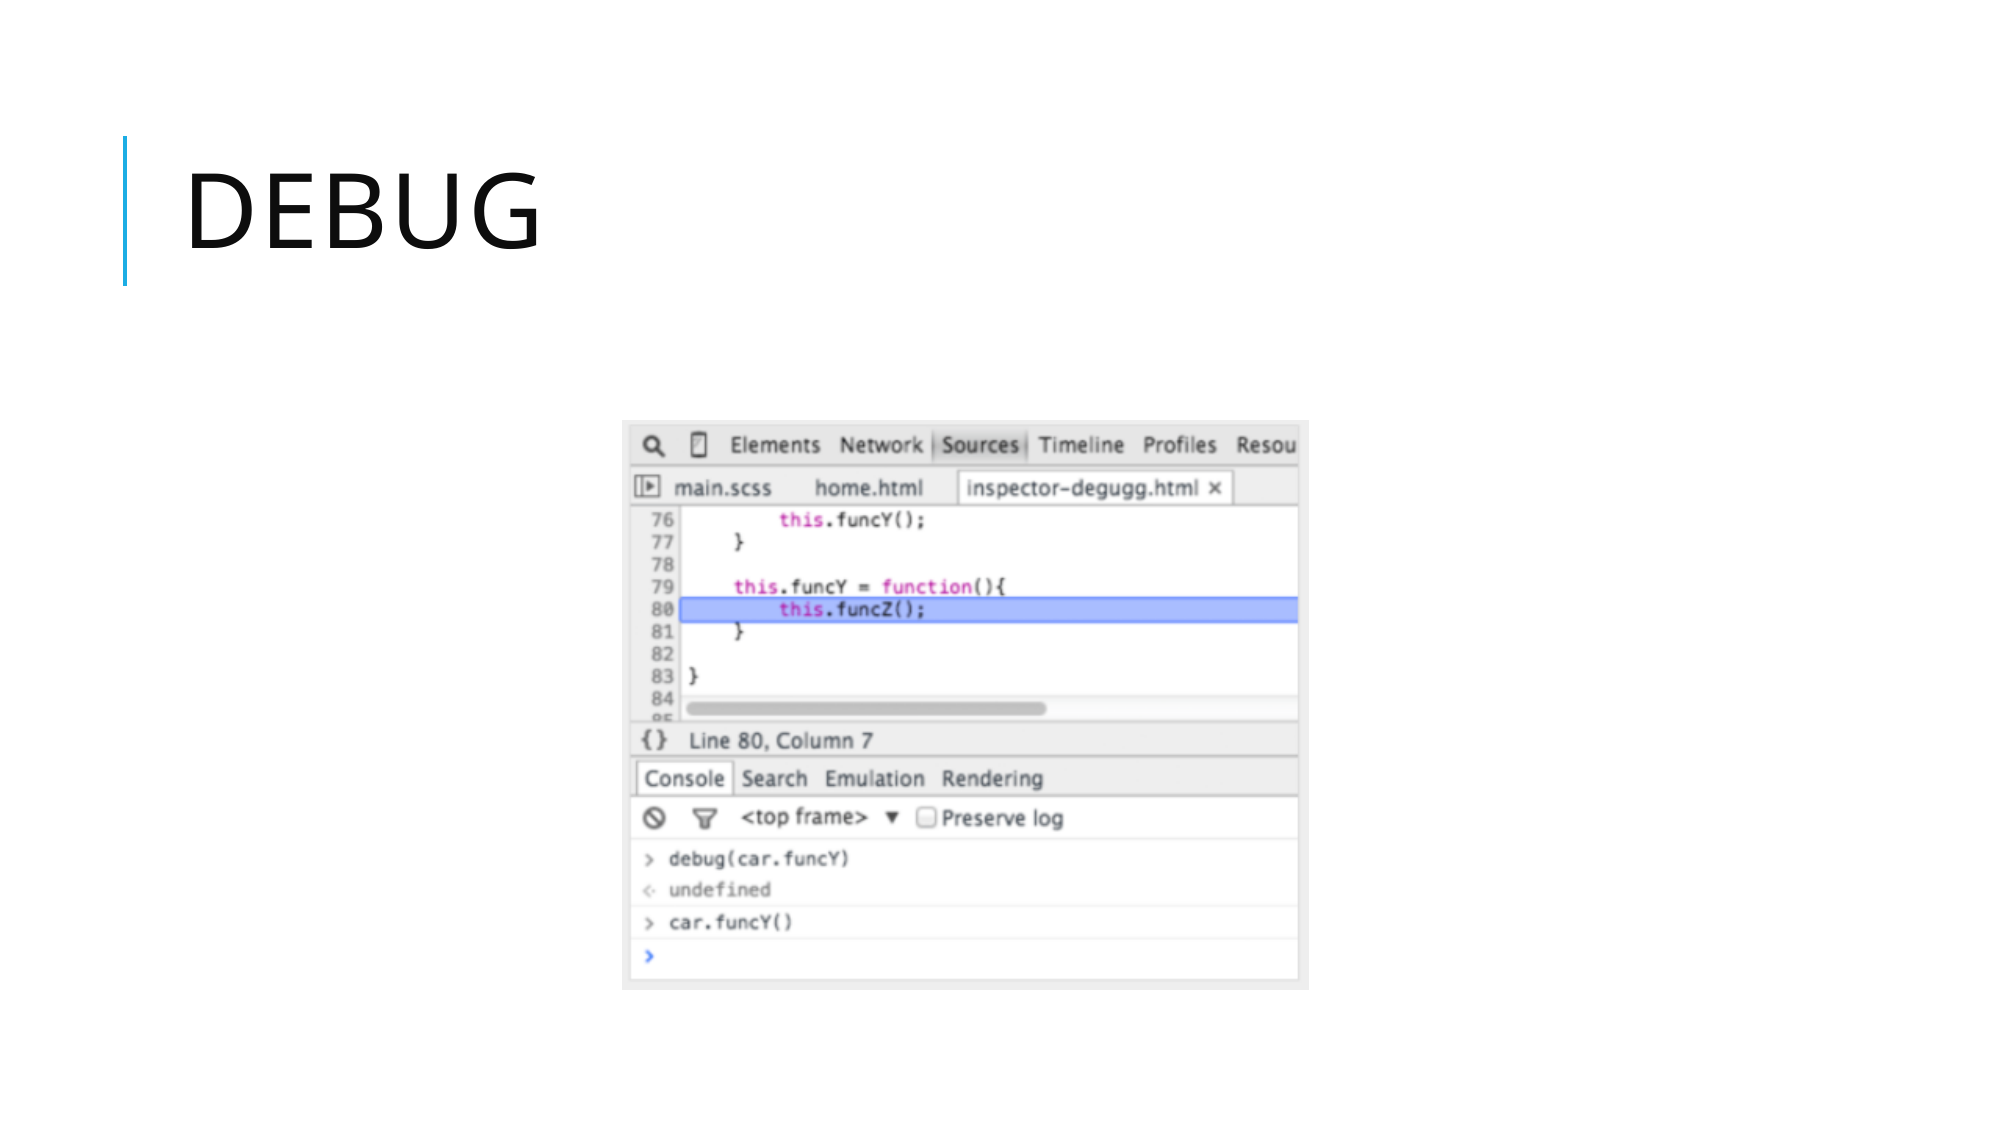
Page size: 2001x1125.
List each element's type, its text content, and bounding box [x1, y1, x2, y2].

title debug [168, 96, 1763, 342]
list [621, 420, 1309, 990]
